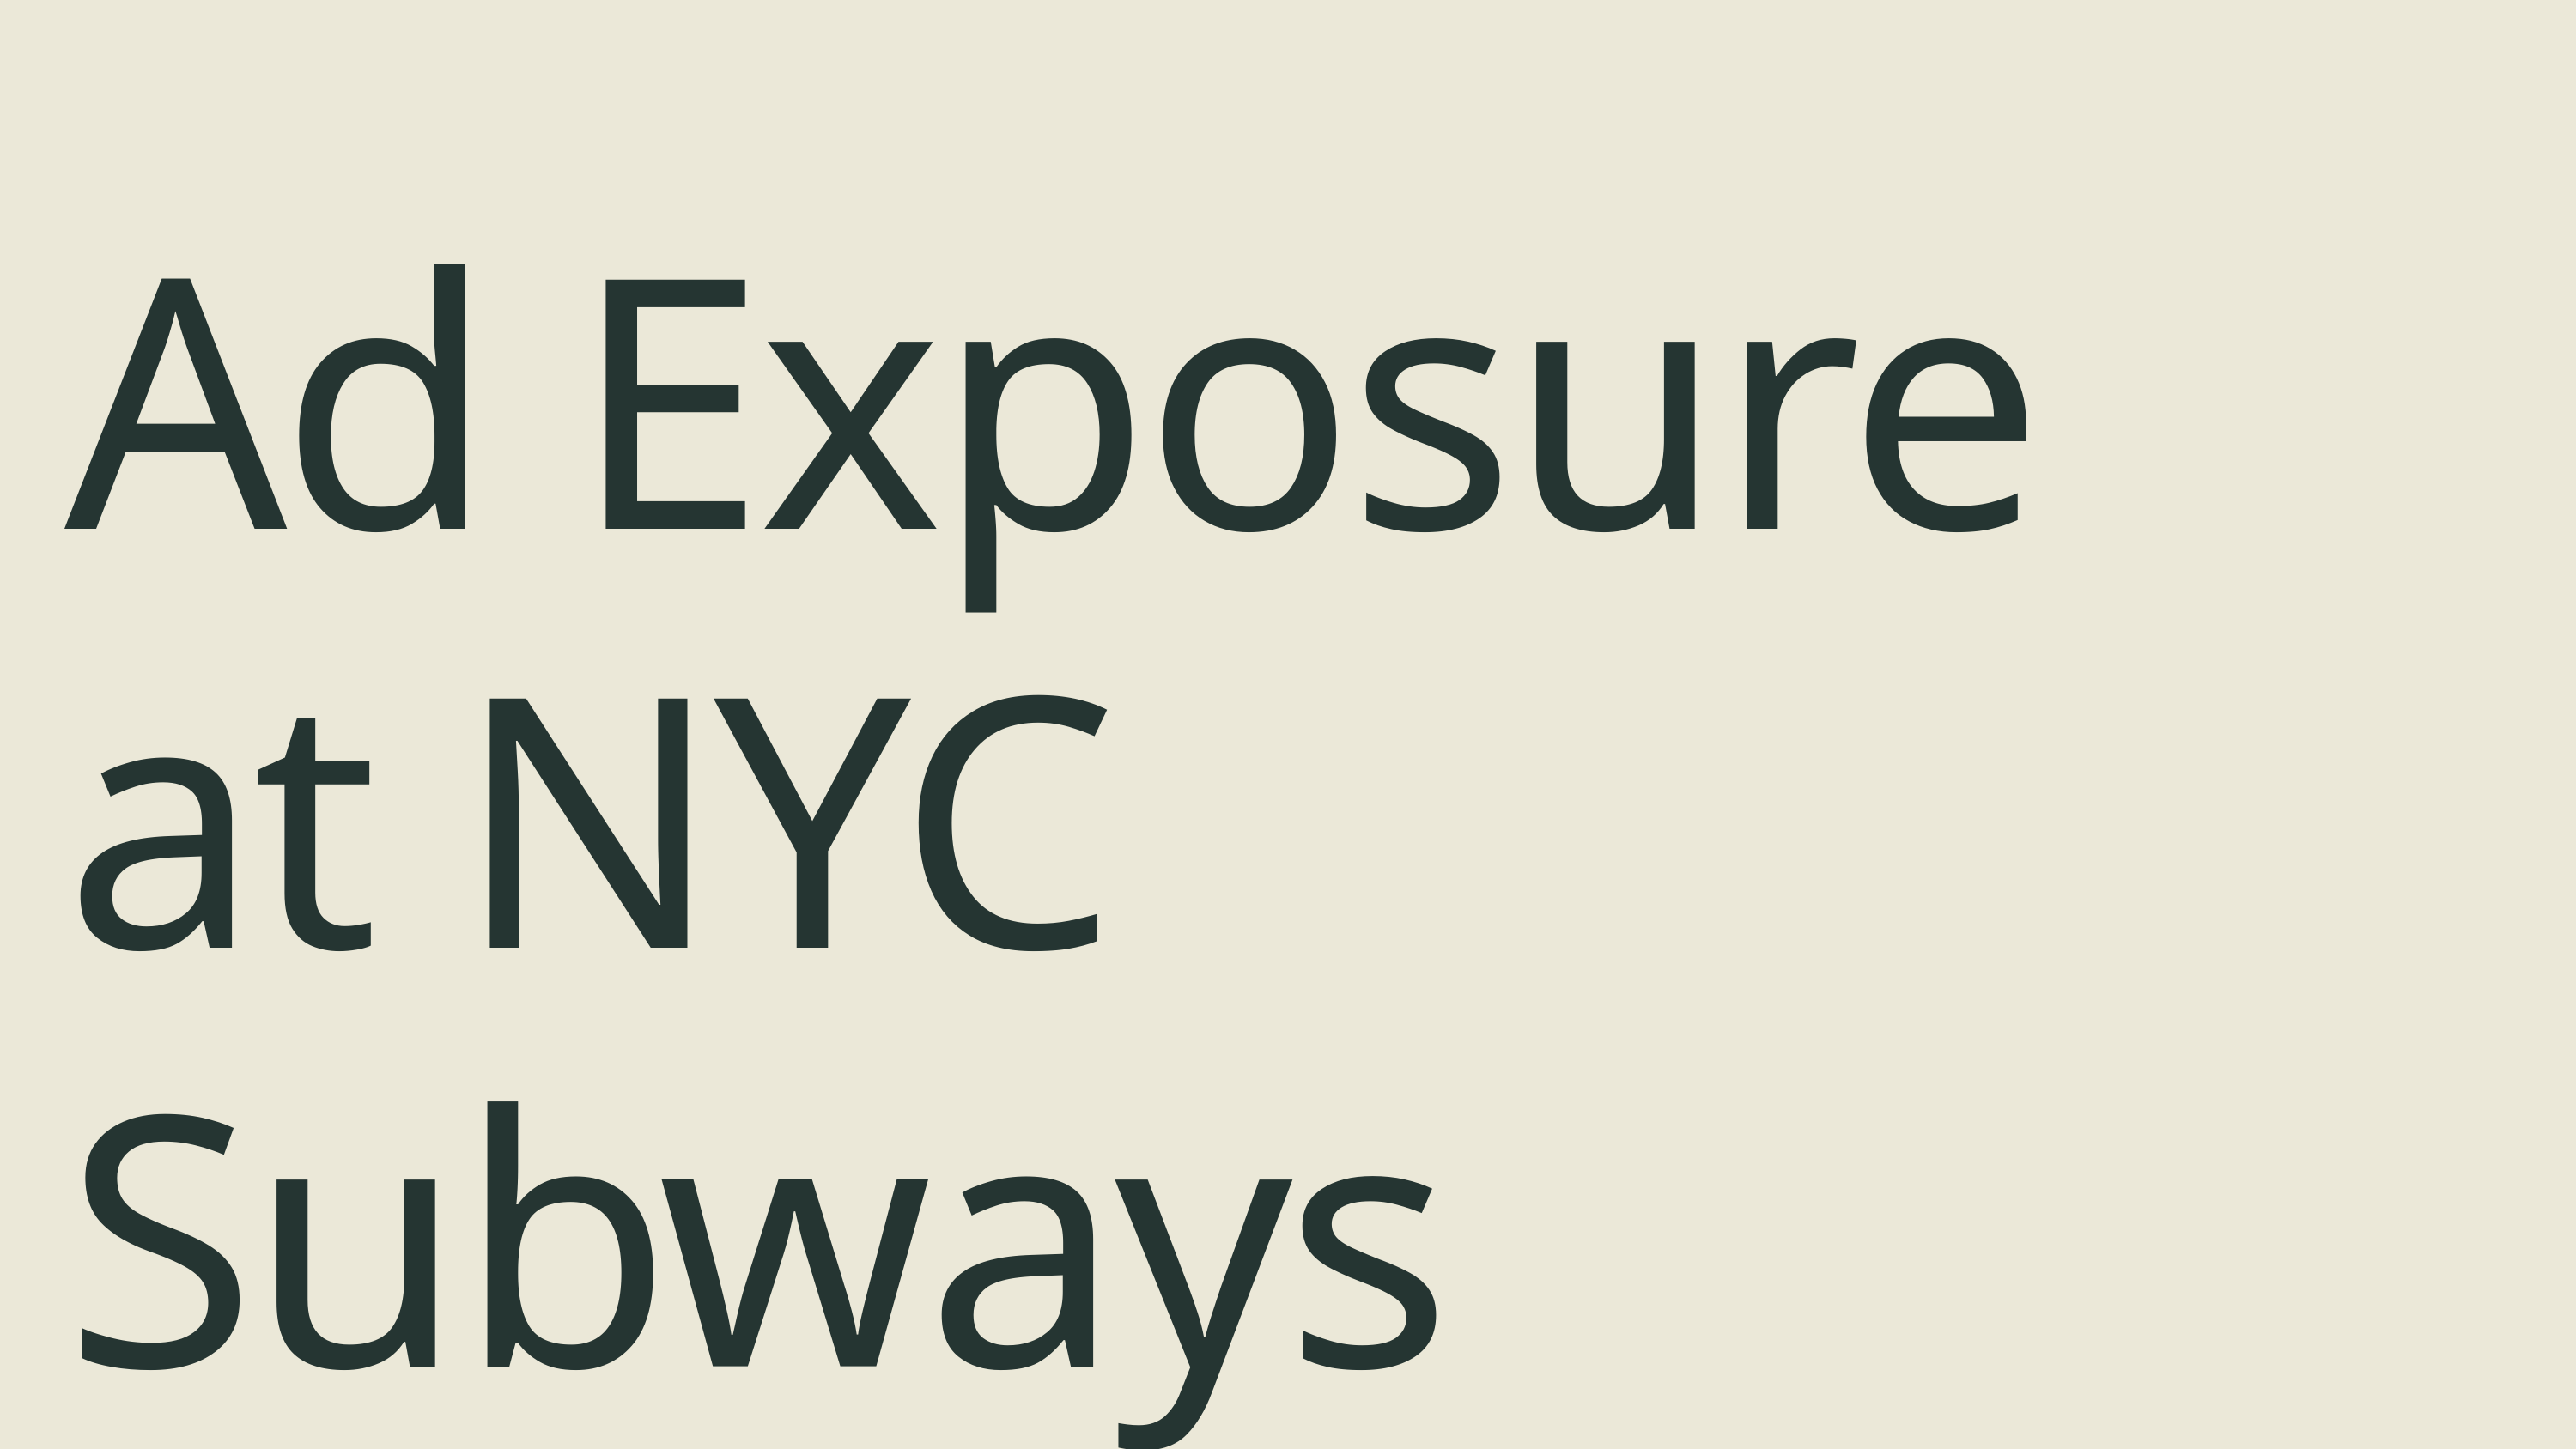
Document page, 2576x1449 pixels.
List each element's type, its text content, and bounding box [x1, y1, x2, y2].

text_box Ad Exposure at NYC Subways [64, 180, 2372, 1437]
